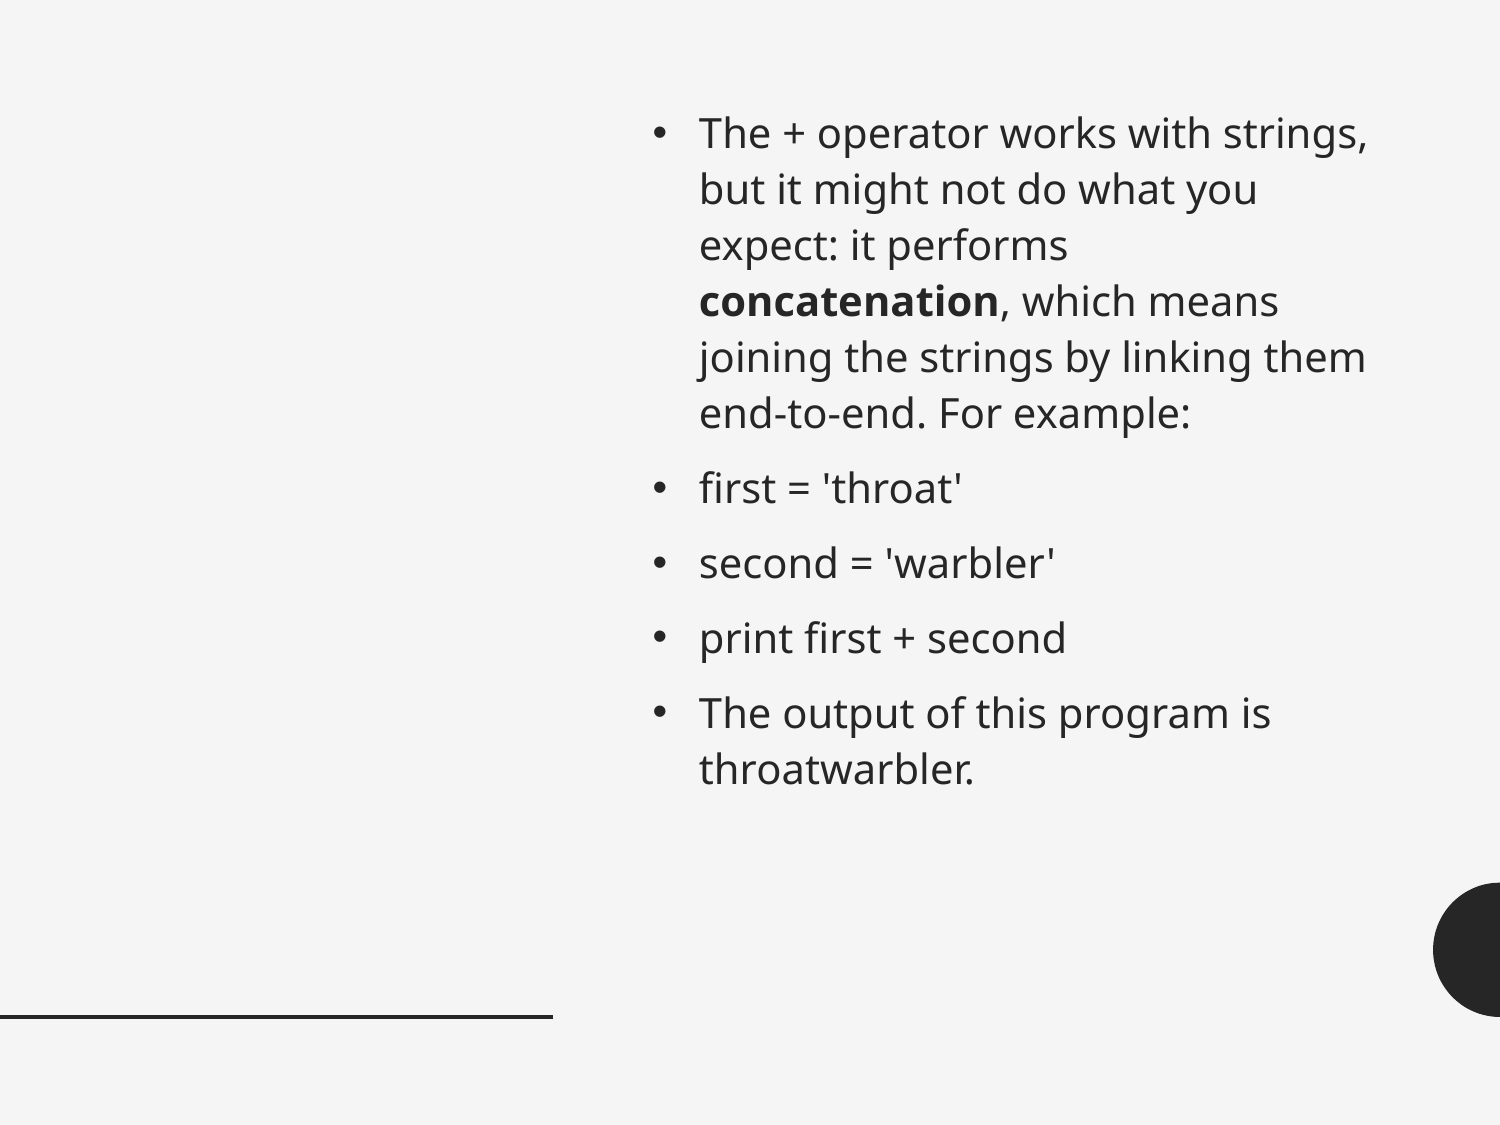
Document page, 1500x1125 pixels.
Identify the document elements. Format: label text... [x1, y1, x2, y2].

list The + operator works with strings, but it might not do what you expect: it performs concatenation, which means joining the strings by linking them end-to-end. For example: first = 'throat' second = 'warbler' print first + second The output of this program is throatwarbler. [637, 93, 1407, 1022]
